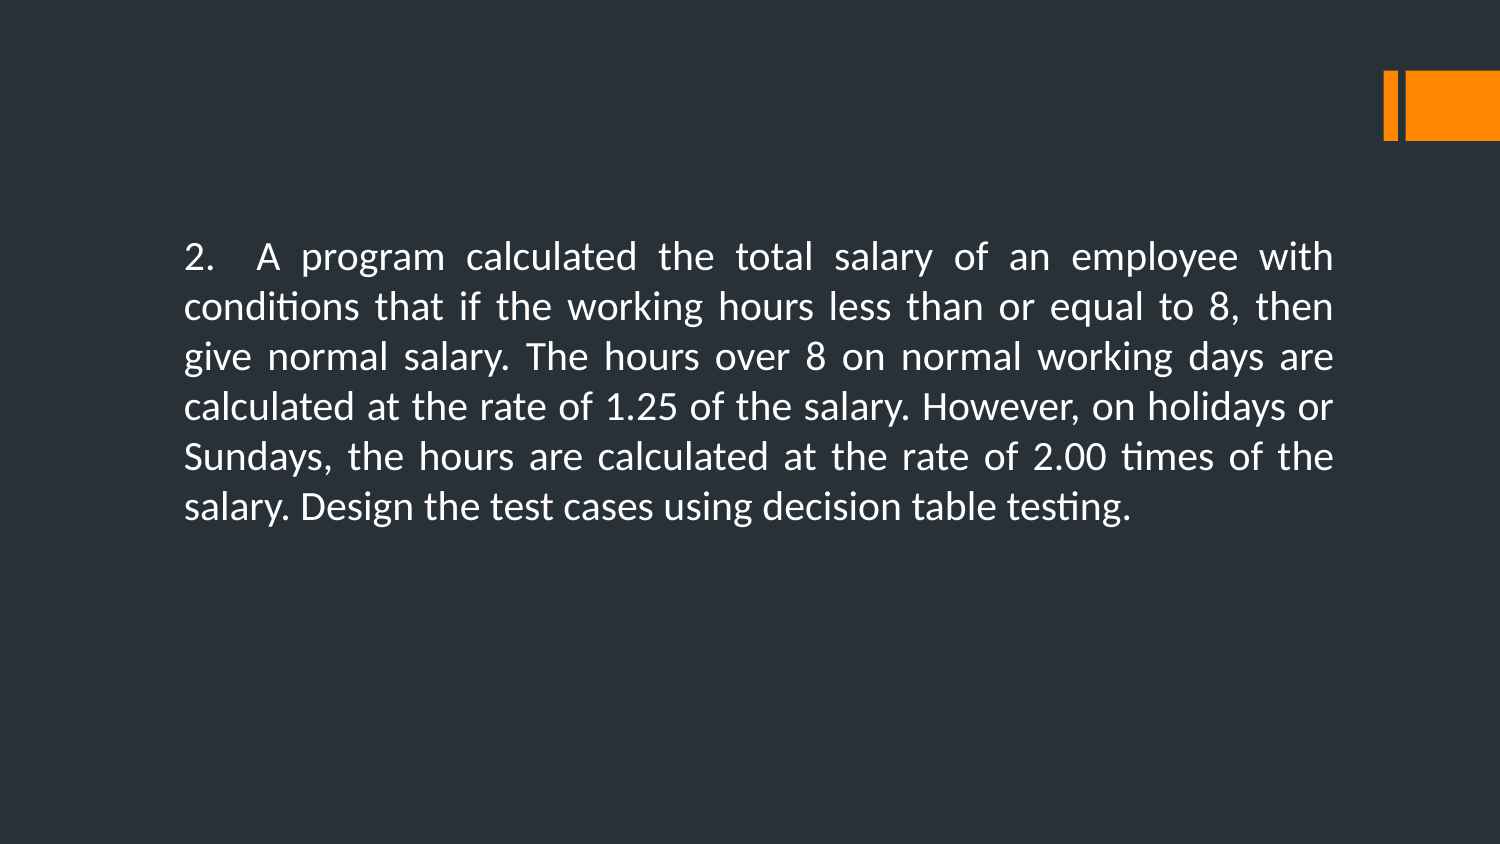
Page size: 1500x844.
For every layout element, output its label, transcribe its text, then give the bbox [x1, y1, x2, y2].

list 2. A program calculated the total salary of an employee with conditions that if the working hours less than or equal to 8, then give normal salary. The hours over 8 on normal working days are calculated at the rate of 1.25 of the salary. However, on holidays or Sundays, the hours are calculated at the rate of 2.00 times of the salary. Design the test cases using decision table testing. [150, 221, 1350, 777]
